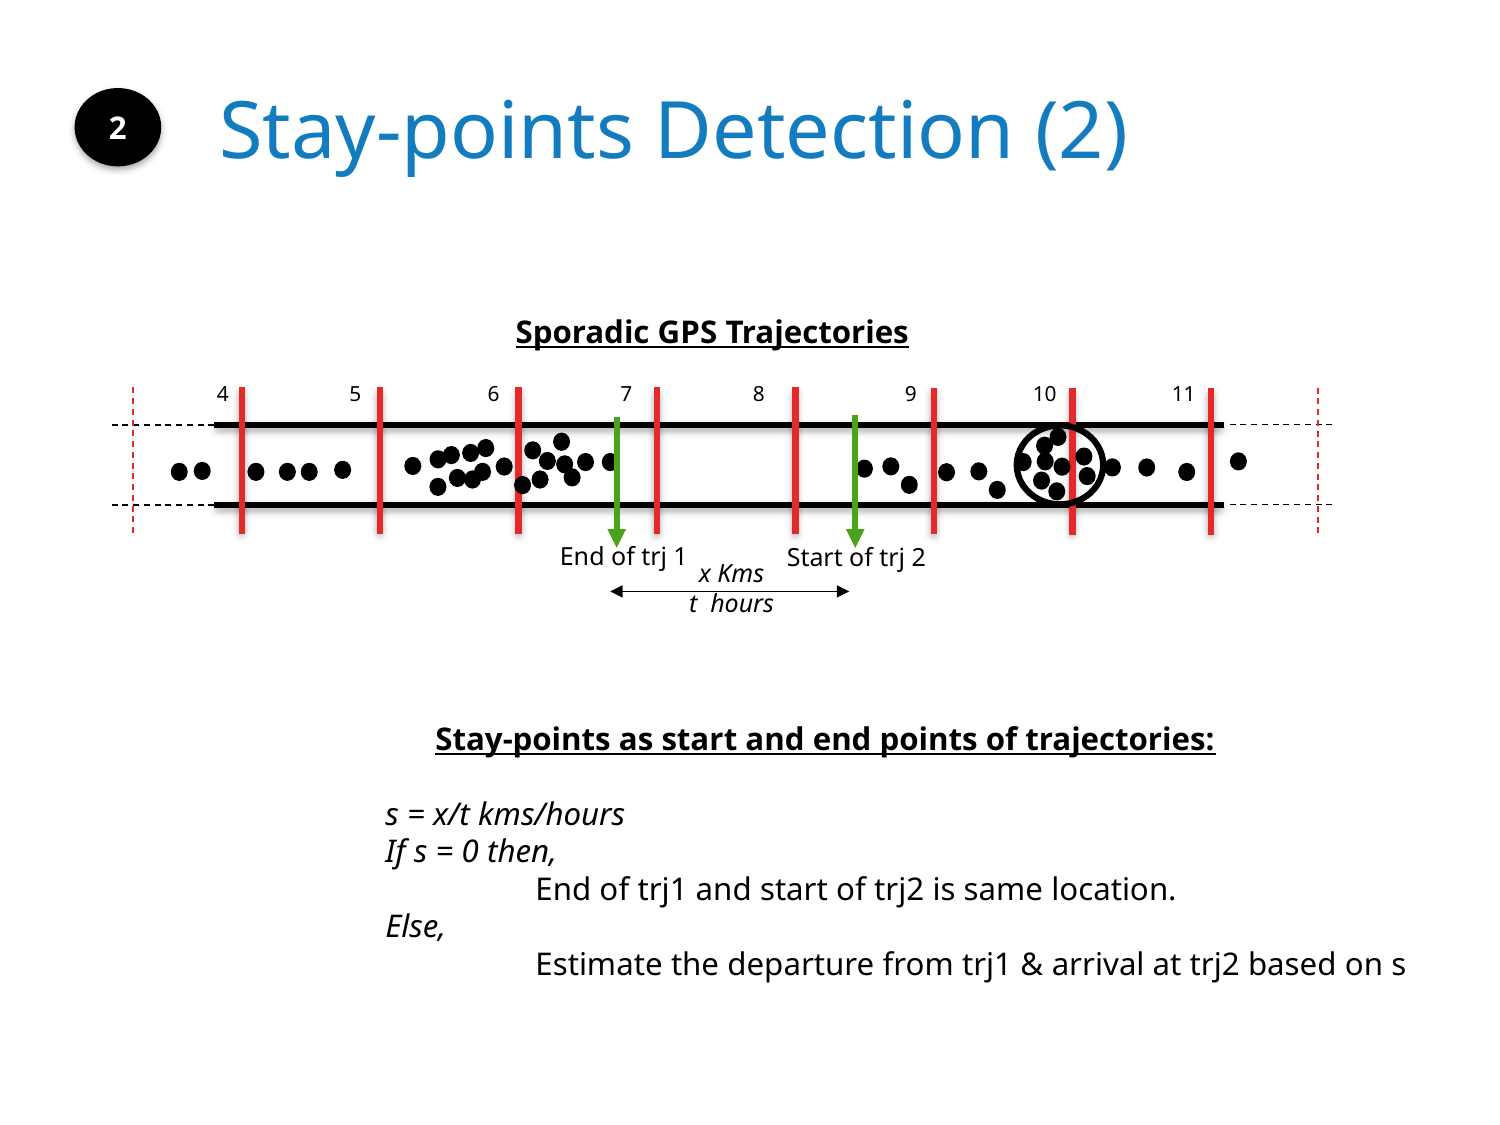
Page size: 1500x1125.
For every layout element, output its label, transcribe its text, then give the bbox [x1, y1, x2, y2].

title Stay-points Detection (2) [40, 36, 1460, 218]
text_box Start of trj 2 [779, 543, 934, 579]
text_box Sporadic GPS Trajectories [508, 304, 917, 358]
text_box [108, 373, 1333, 535]
text_box x Kms t hours [674, 550, 789, 591]
text_box 2 [76, 90, 160, 165]
text_box End of trj 1 [552, 543, 696, 578]
text_box x Kms t hours [674, 600, 789, 625]
text_box Stay-points as start and end points of trajectories: s = x/t kms/hours If s = 0 then, End of trj1 and start of trj2 is same location. Else, Estimate the departure from trj1 & arrival at trj2 based on s [227, 711, 1424, 989]
